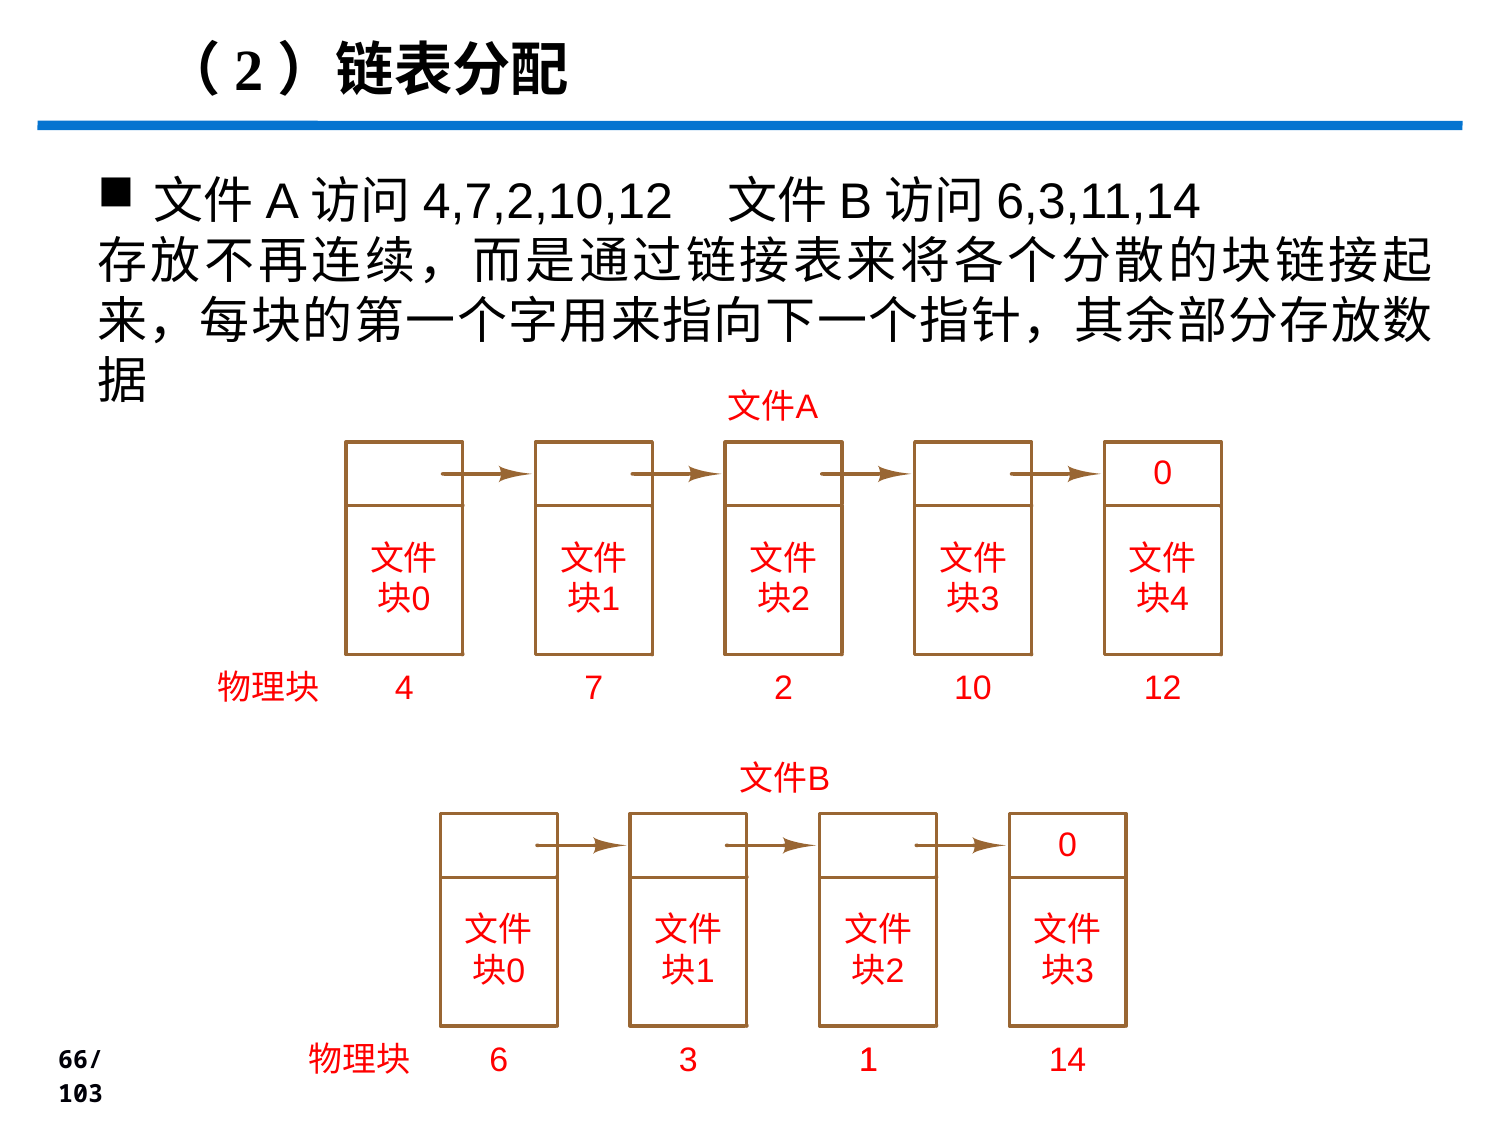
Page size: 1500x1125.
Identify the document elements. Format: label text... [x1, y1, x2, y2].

text_box 文件A访问4,7,2,10,12 文件B访问6,3,11,14 存放不再连续，而是通过链接表来将各个分散的块链接起来，每块的第一个字用来指向下一个指针，其余部分存放数据 [82, 160, 1448, 416]
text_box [200, 374, 1230, 1089]
text_box （2）链表分配 [147, 25, 620, 110]
